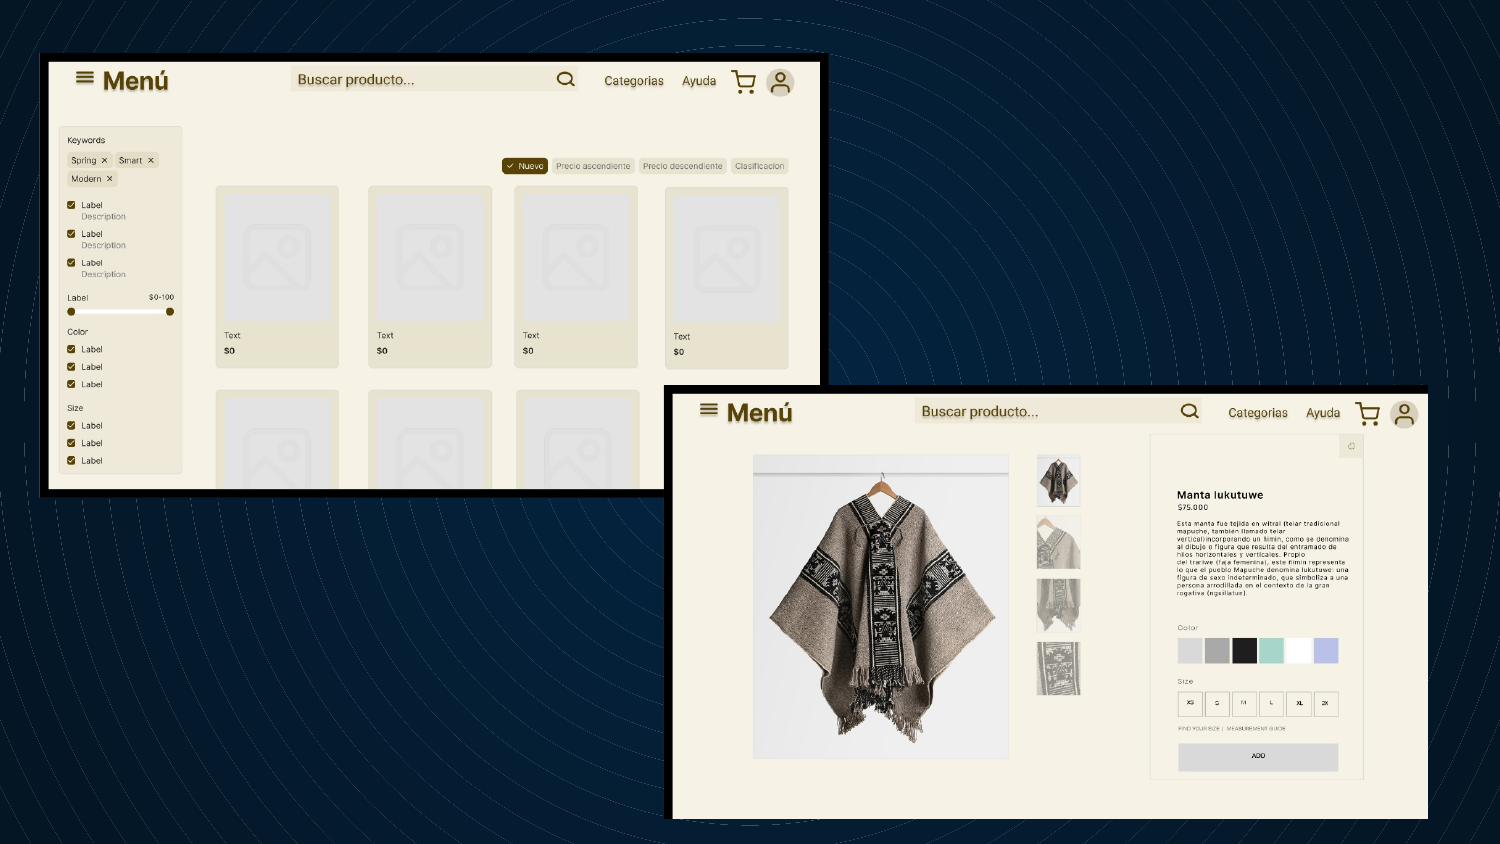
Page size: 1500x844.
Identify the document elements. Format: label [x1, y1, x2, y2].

picture [39, 53, 1429, 820]
